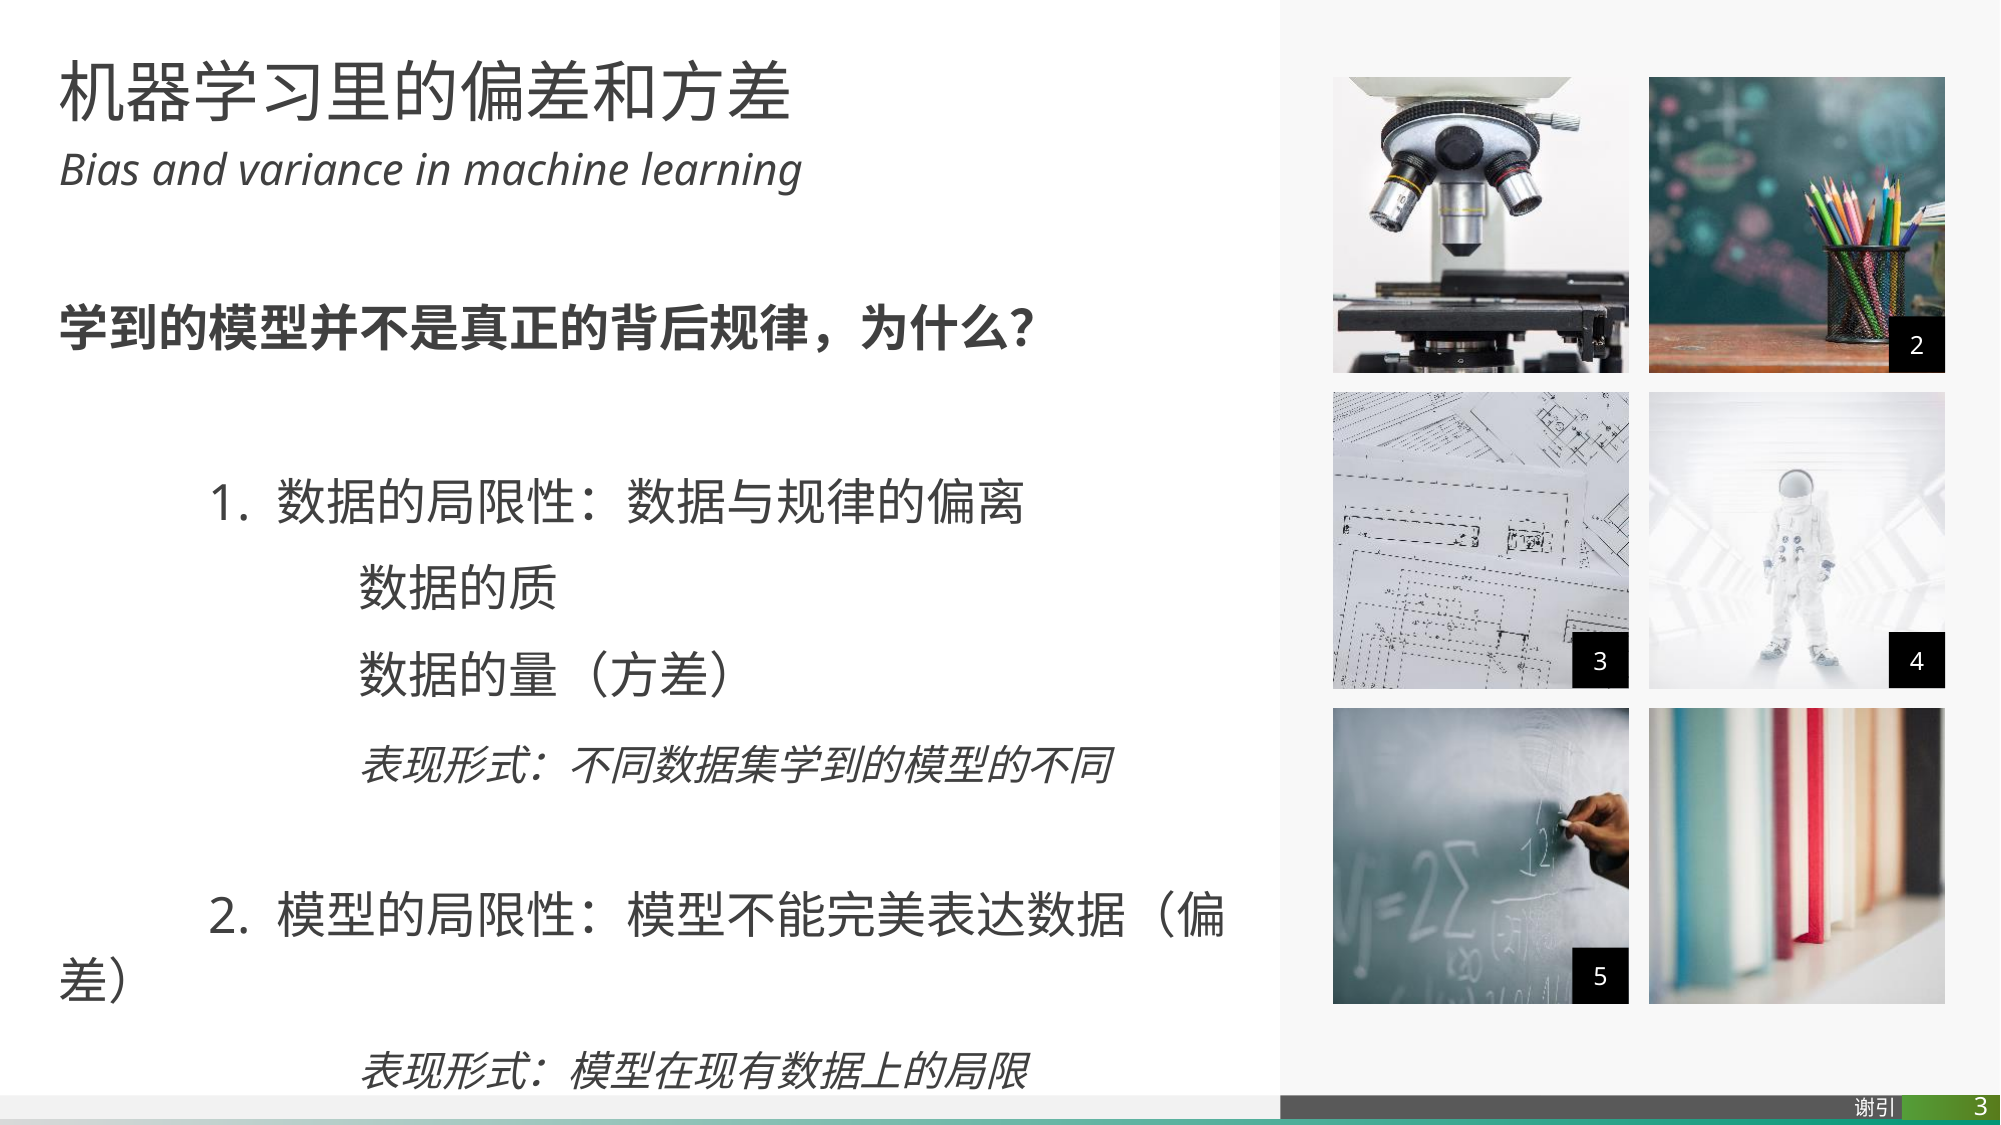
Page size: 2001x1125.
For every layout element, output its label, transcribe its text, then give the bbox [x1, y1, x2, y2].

picture [1649, 392, 1945, 689]
list 学到的模型并不是真正的背后规律，为什么？ 1. 数据的局限性：数据与规律的偏离 数据的质 数据的量（方差） 表现形式：不同数据集学到的模型的不同 2. 模型的局限性：模型不能完美表达数据（偏差） 表现形式：模型在现有数据上的局限 [59, 290, 1292, 1042]
picture [1649, 708, 1945, 1004]
picture [1649, 77, 1945, 373]
picture [1333, 708, 1629, 1004]
picture [1333, 77, 1629, 373]
picture [1333, 392, 1629, 689]
title 机器学习里的偏差和方差 [59, 59, 1207, 147]
list Bias and variance in machine learning [59, 147, 1207, 207]
slide_number 3 [1901, 1095, 2000, 1120]
